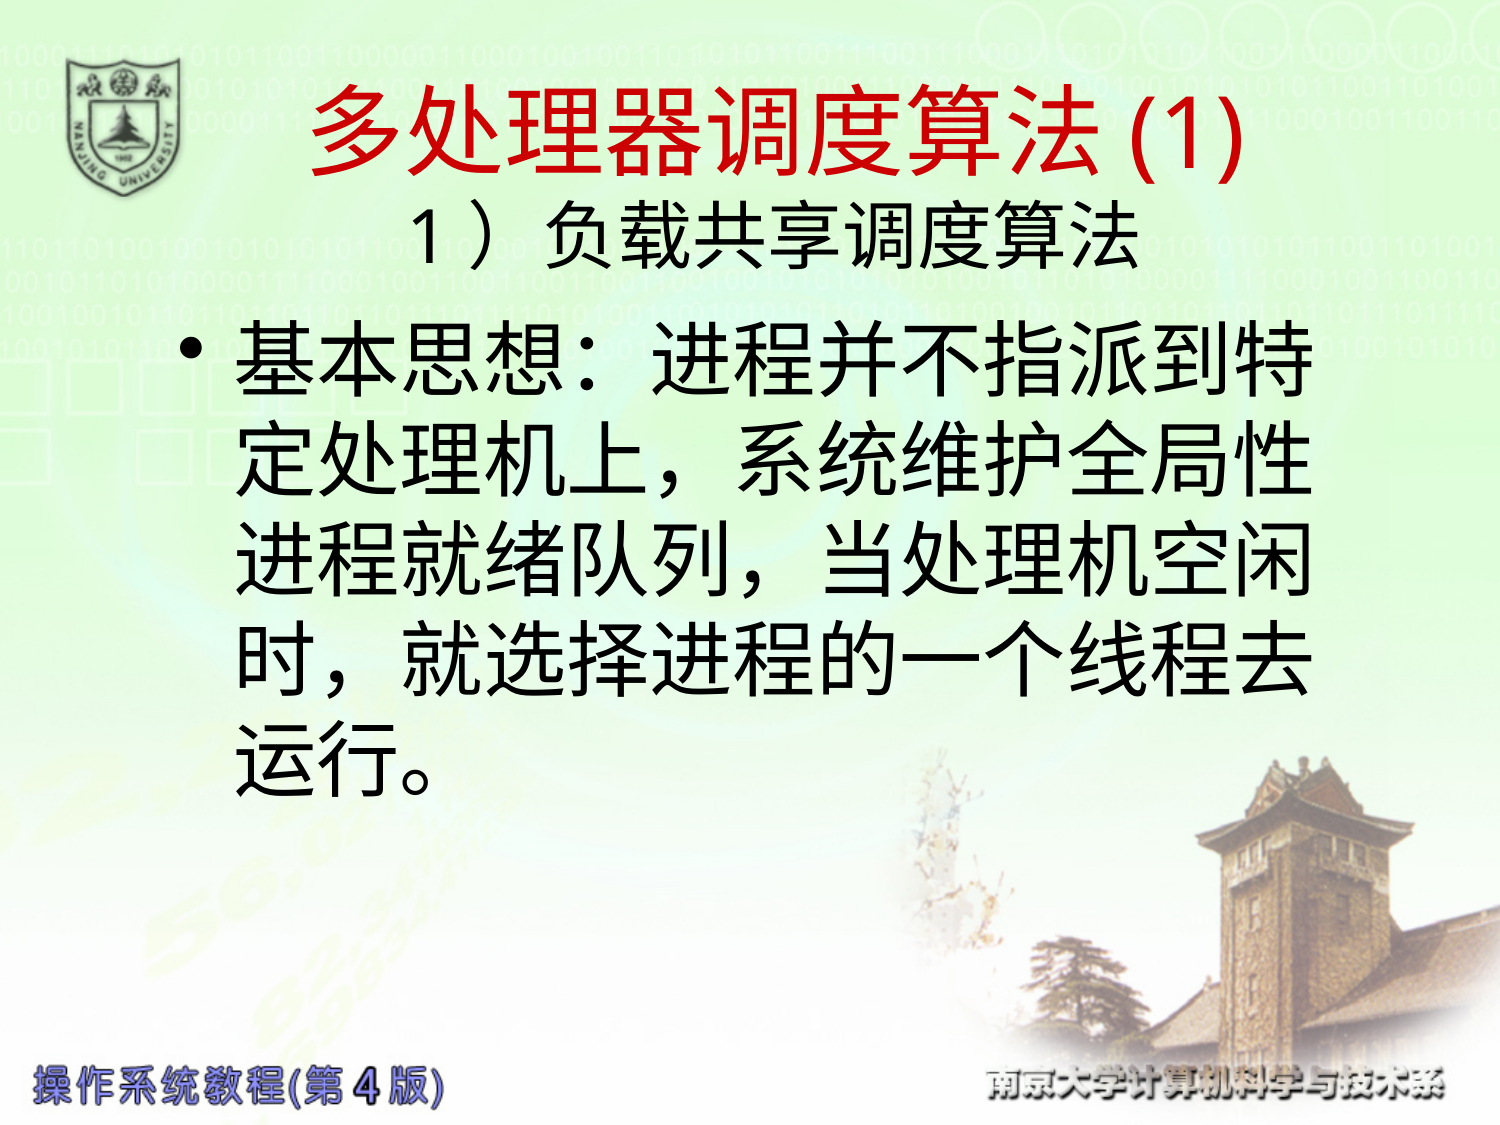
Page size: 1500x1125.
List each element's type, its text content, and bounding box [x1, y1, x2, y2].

picture [0, 0, 1500, 1125]
text_box 多处理器调度算法(1) 1）负载共享调度算法 [137, 112, 1413, 325]
text_box 基本思想：进程并不指派到特定处理机上，系统维护全局性进程就绪队列，当处理机空闲时，就选择进程的一个线程去运行。 [162, 299, 1350, 1075]
